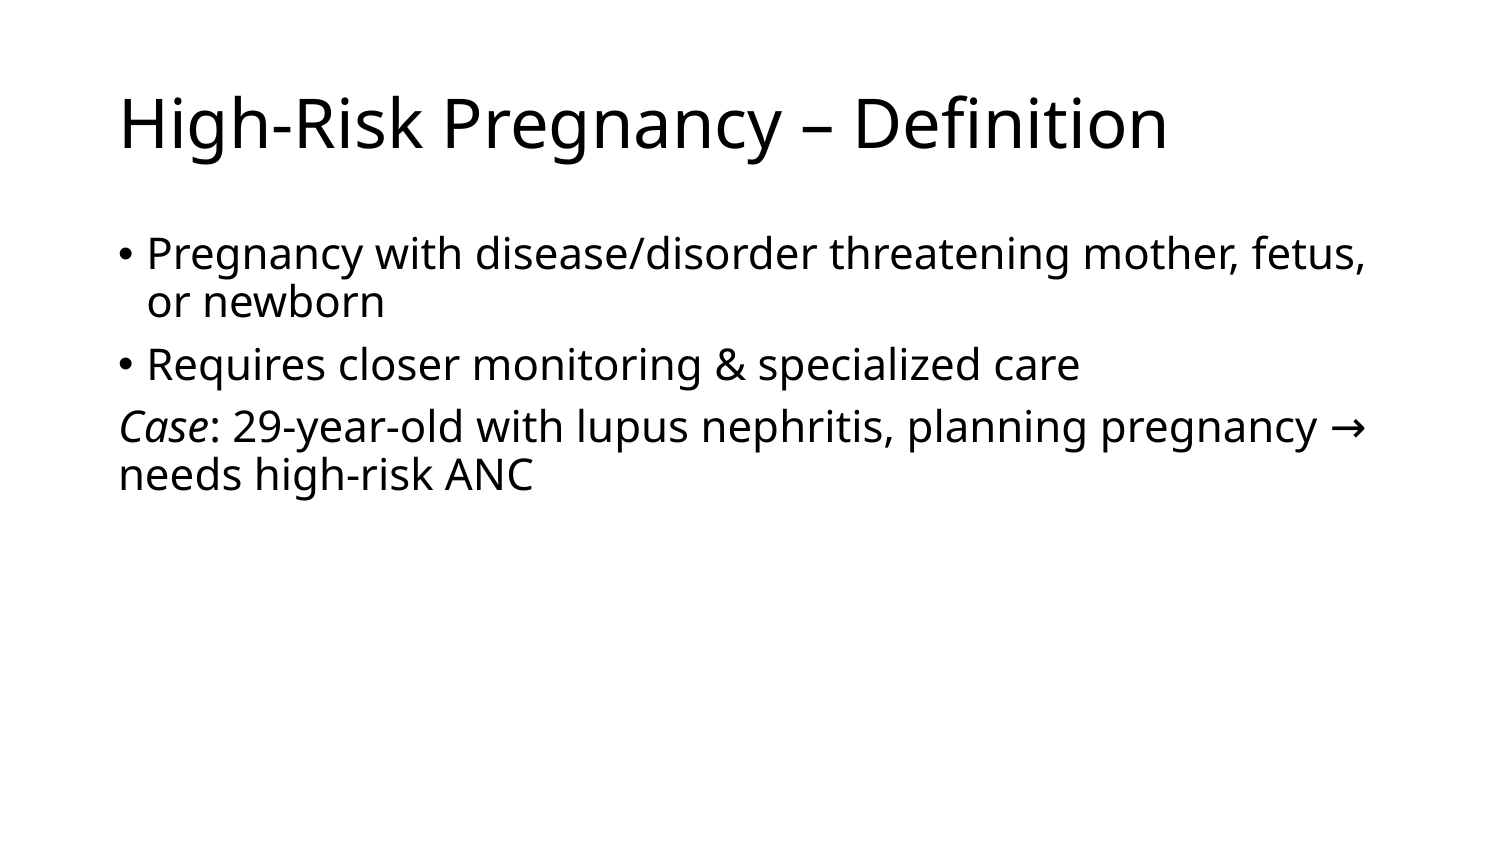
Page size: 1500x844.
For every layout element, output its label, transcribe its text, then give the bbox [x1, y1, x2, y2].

list Pregnancy with disease/disorder threatening mother, fetus, or newborn Requires closer monitoring & specialized care Case: 29-year-old with lupus nephritis, planning pregnancy → needs high-risk ANC [103, 224, 1397, 760]
title High-Risk Pregnancy – Definition [103, 44, 1397, 208]
